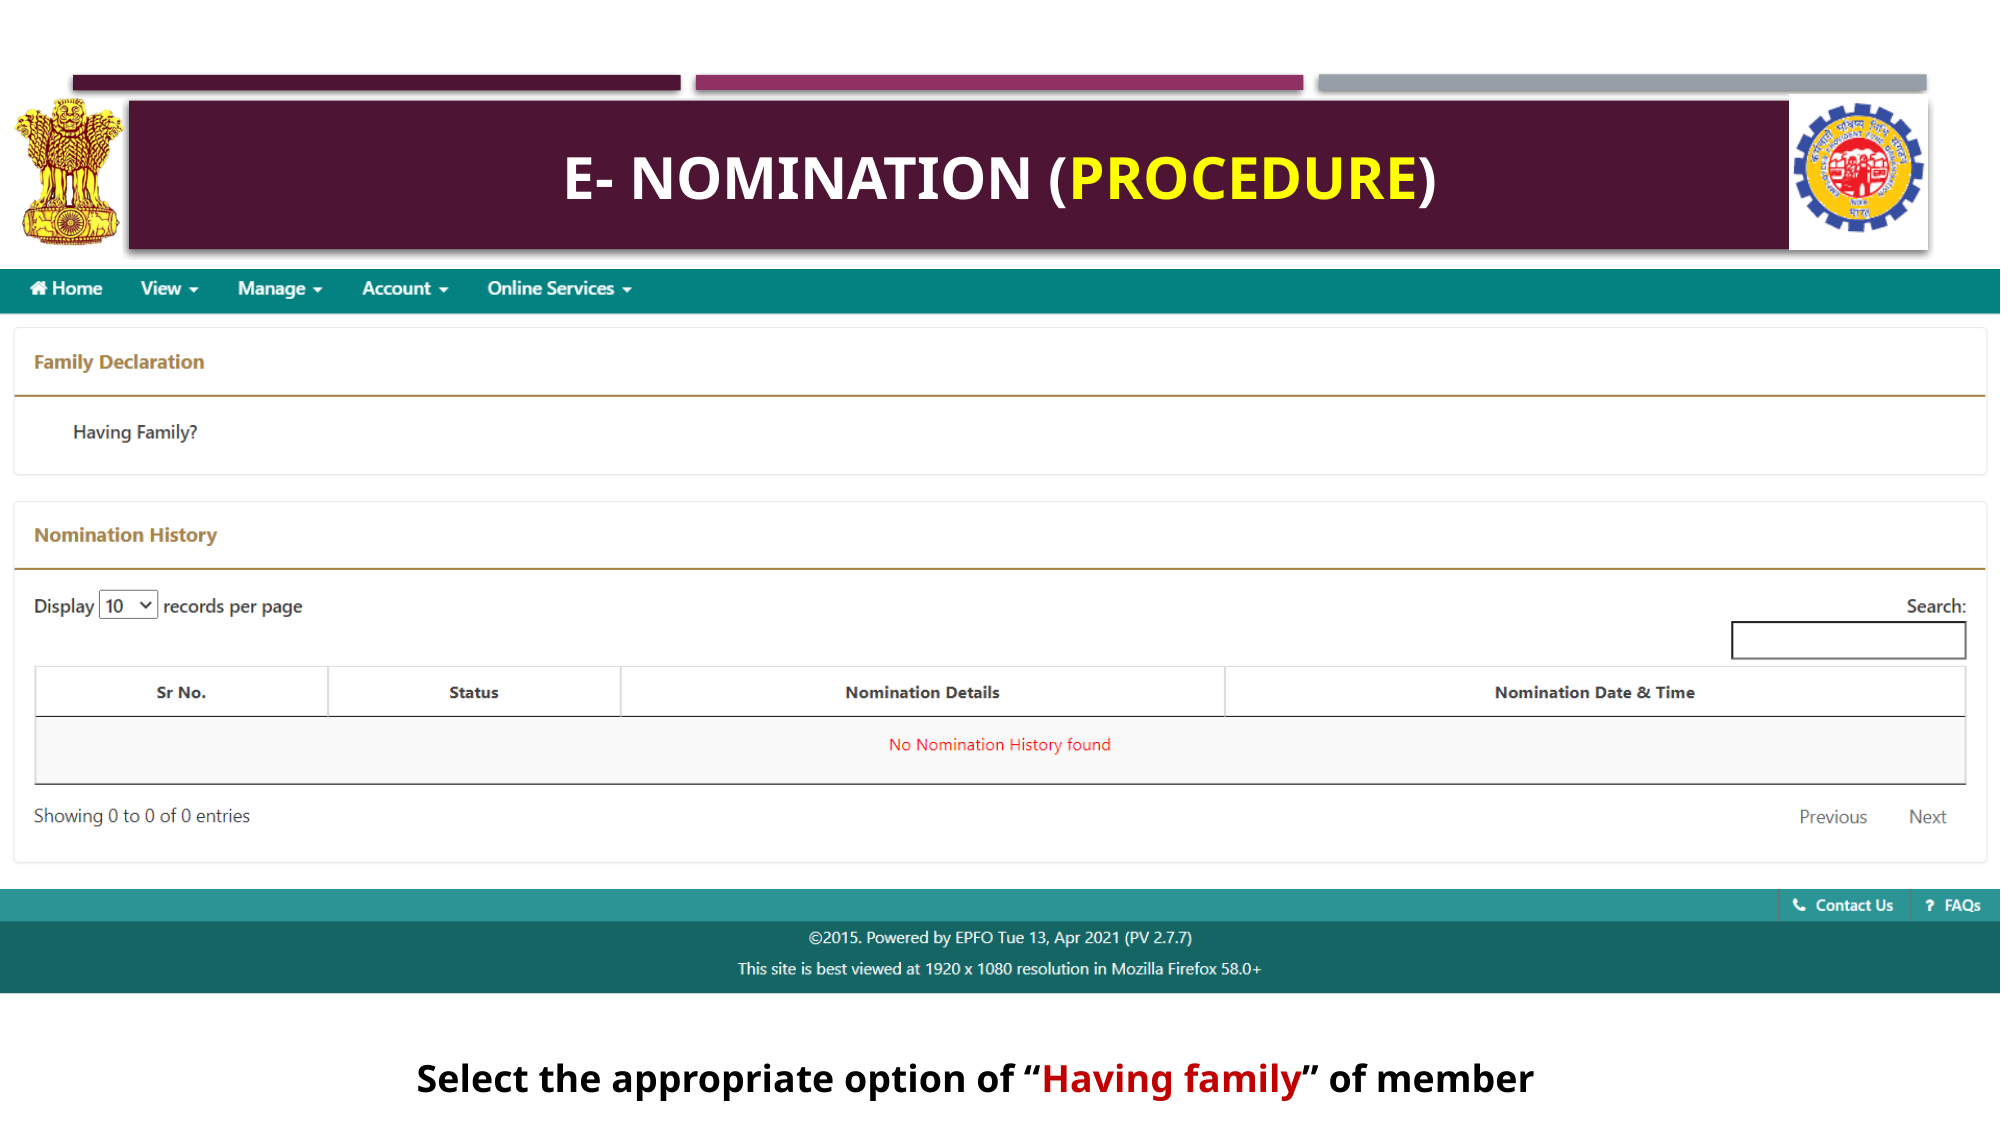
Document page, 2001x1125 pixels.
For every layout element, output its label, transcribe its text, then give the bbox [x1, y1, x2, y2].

picture [1789, 94, 1928, 250]
text_box E- nomination (procedure) [95, 122, 1905, 219]
picture [0, 269, 2000, 997]
text_box Select the appropriate option of “Having family” of member [67, 1047, 1885, 1108]
picture [0, 94, 143, 250]
